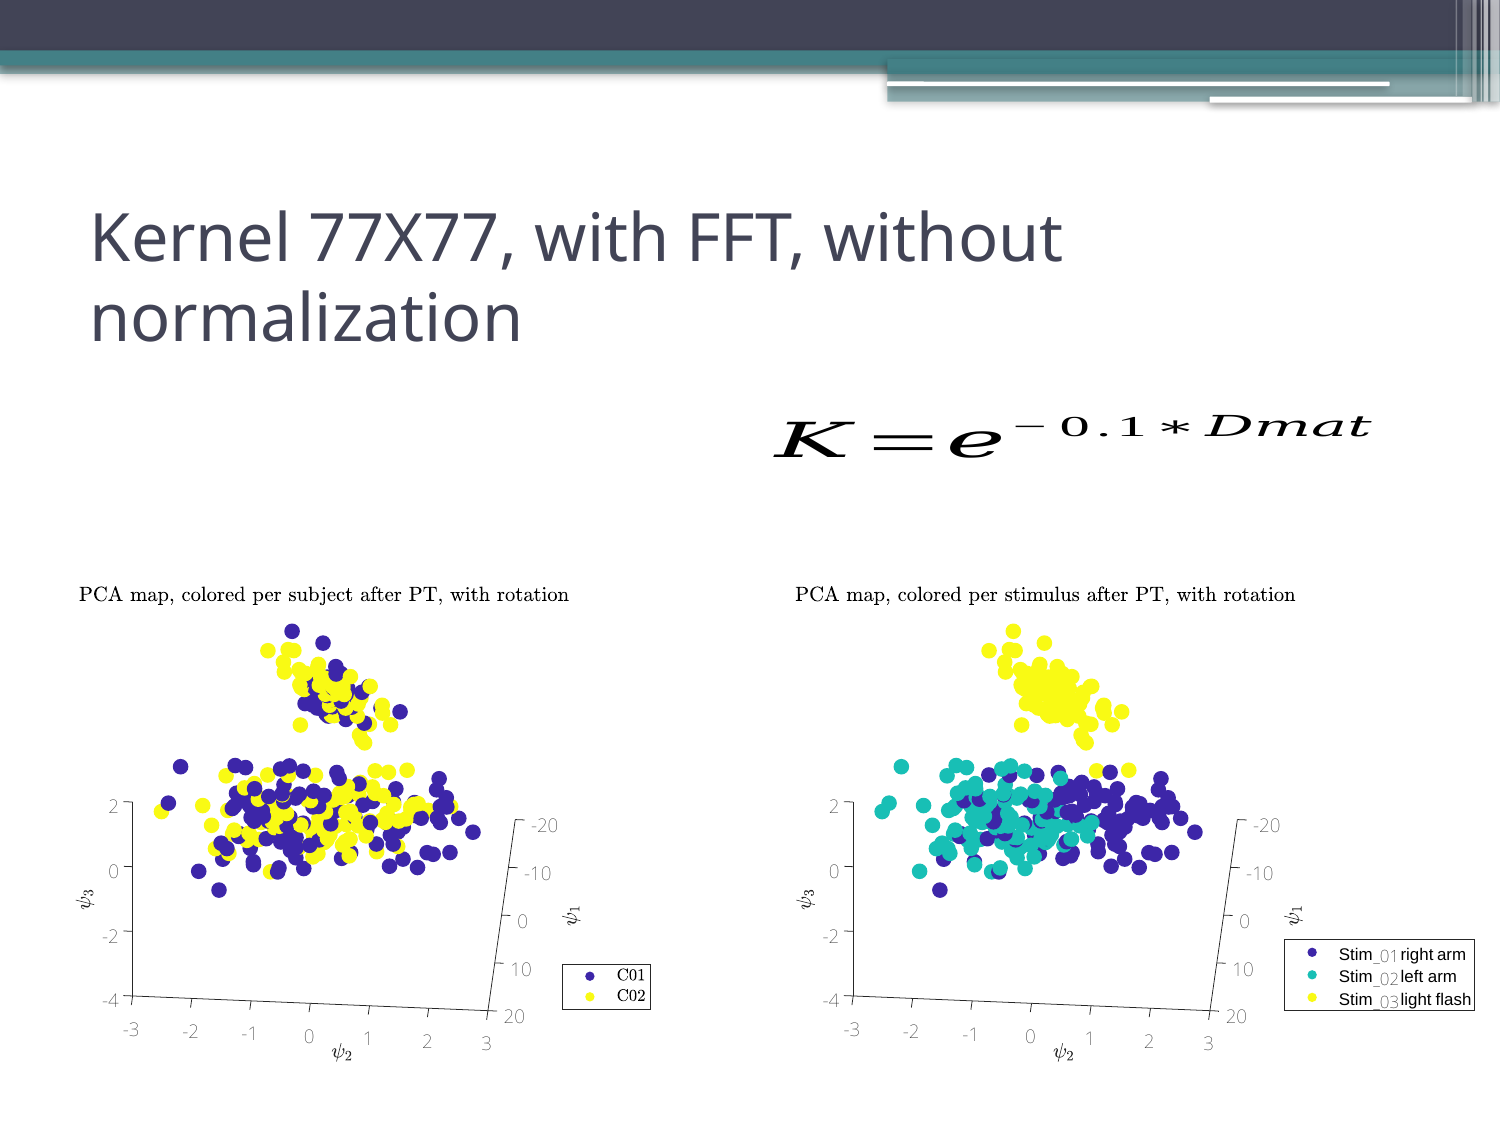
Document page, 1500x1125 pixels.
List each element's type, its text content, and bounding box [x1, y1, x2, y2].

picture [785, 574, 1500, 1065]
picture [64, 574, 719, 1065]
title Kernel 77X77, with FFT, without normalization [75, 187, 1425, 363]
